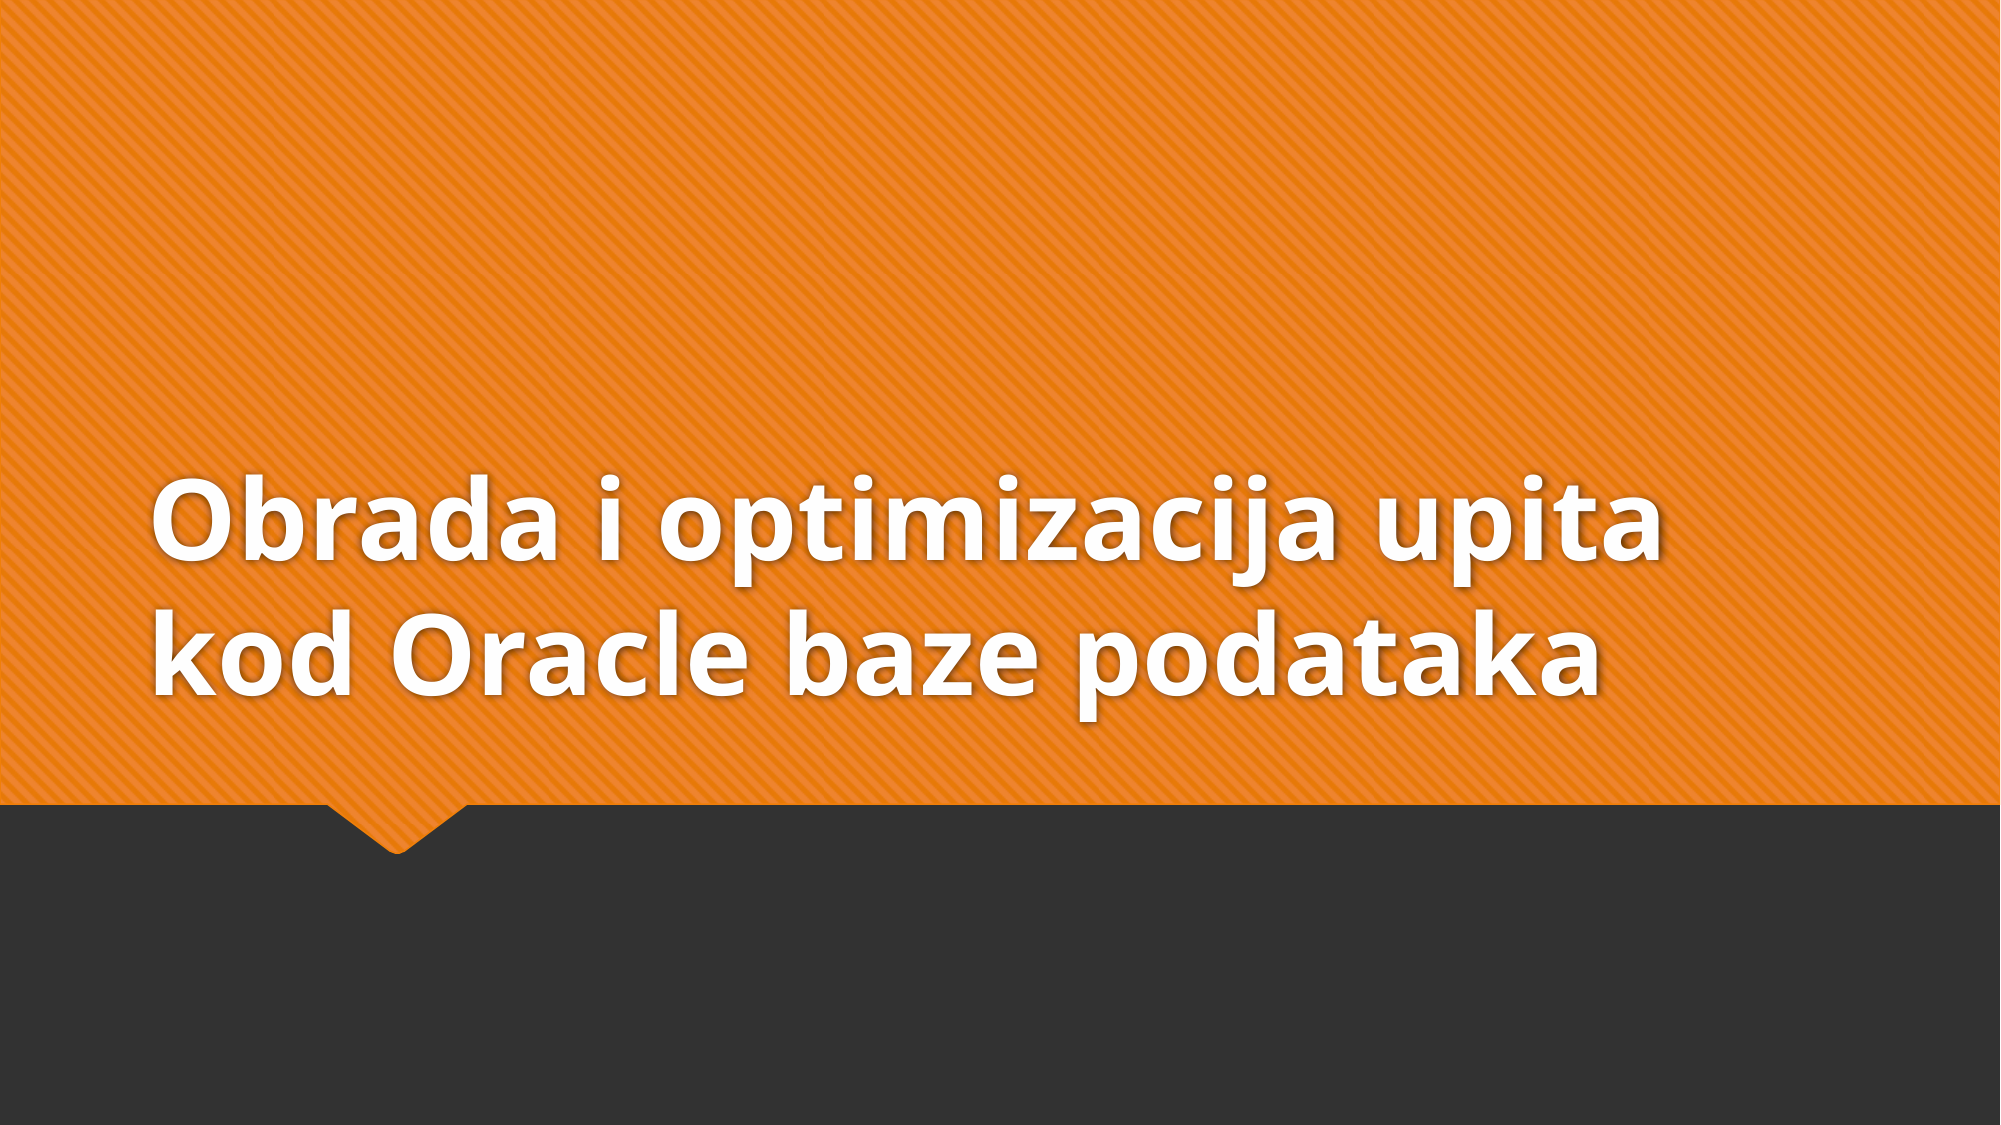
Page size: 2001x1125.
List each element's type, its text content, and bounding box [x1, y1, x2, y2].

title Obrada i optimizacija upita kod Oracle baze podataka [132, 237, 1868, 726]
